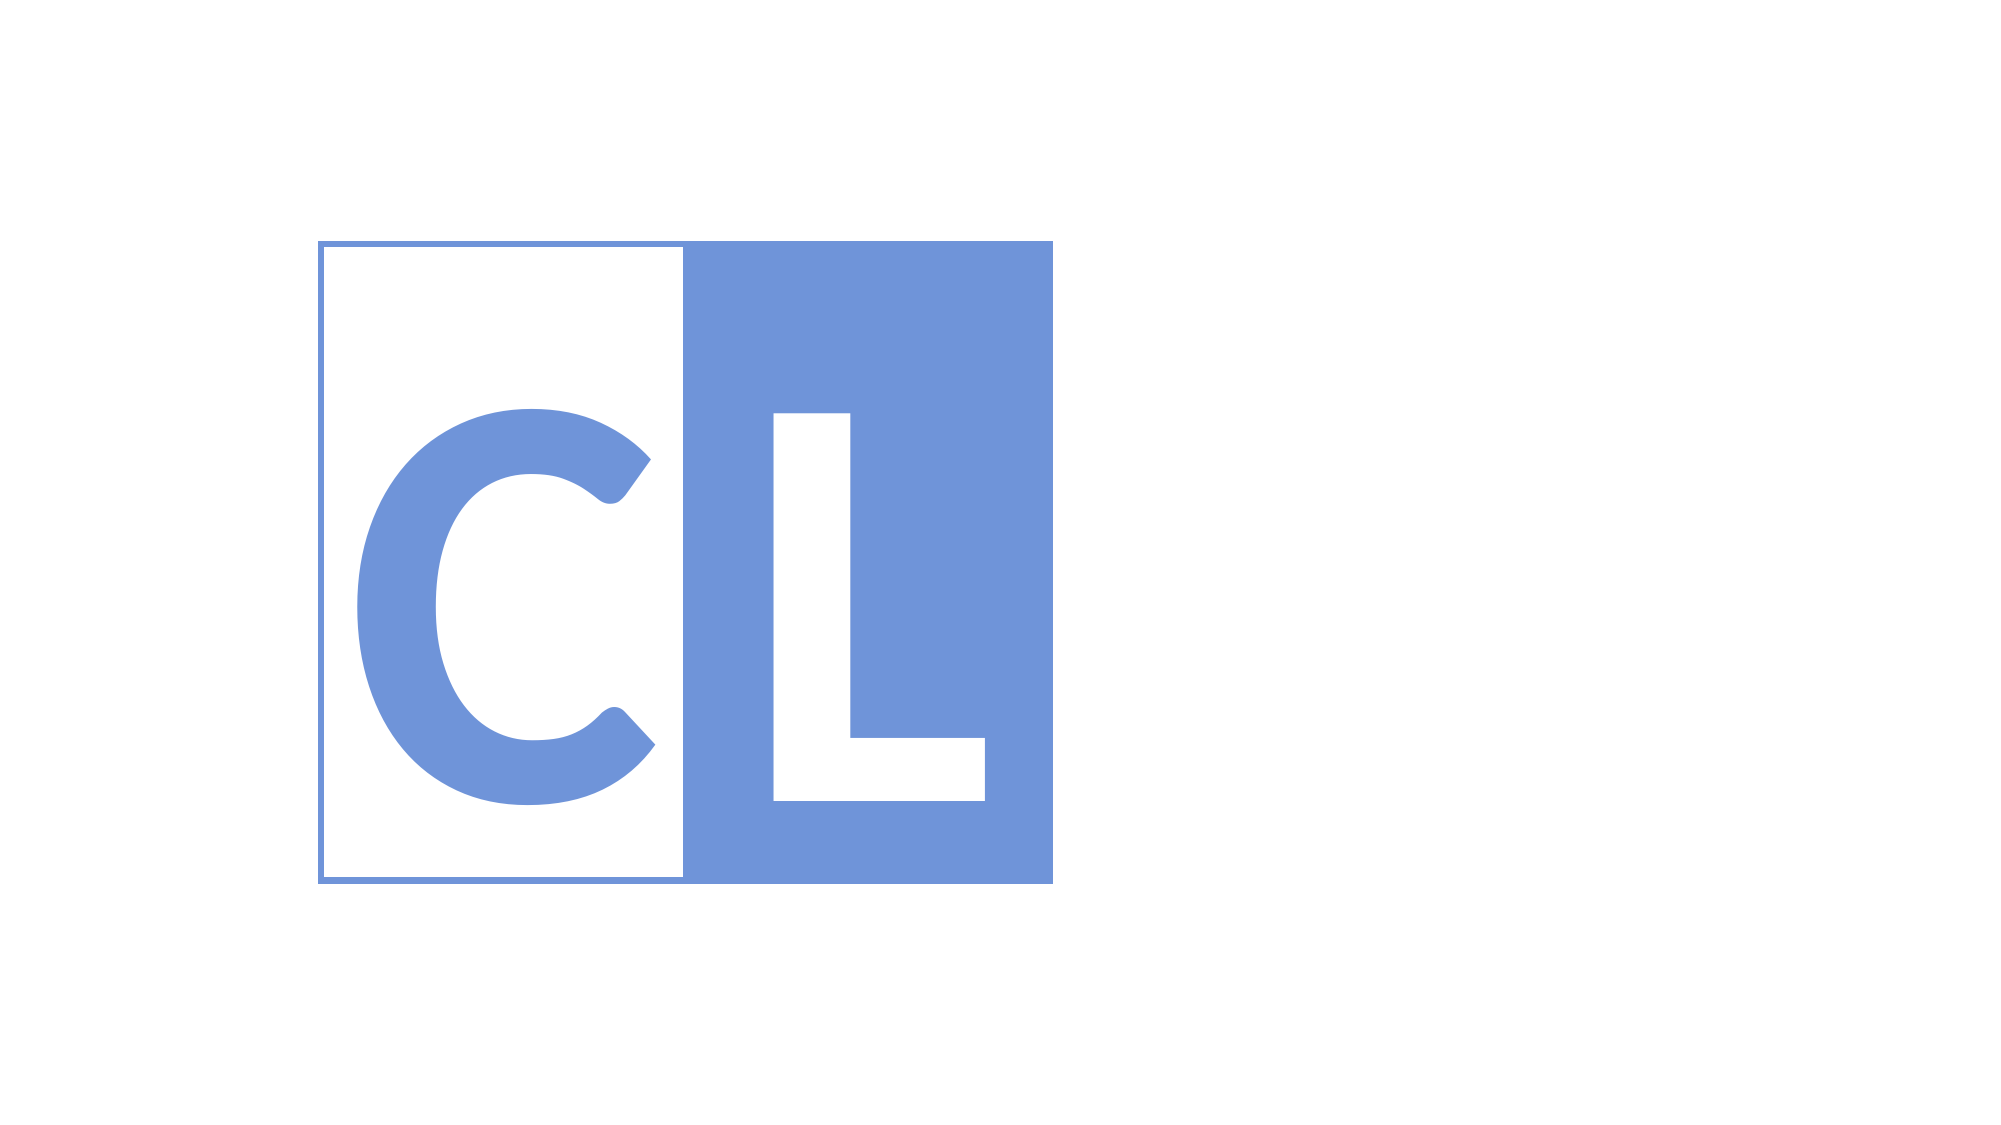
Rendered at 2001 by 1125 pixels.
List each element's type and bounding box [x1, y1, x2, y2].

text_box [321, 242, 1052, 883]
